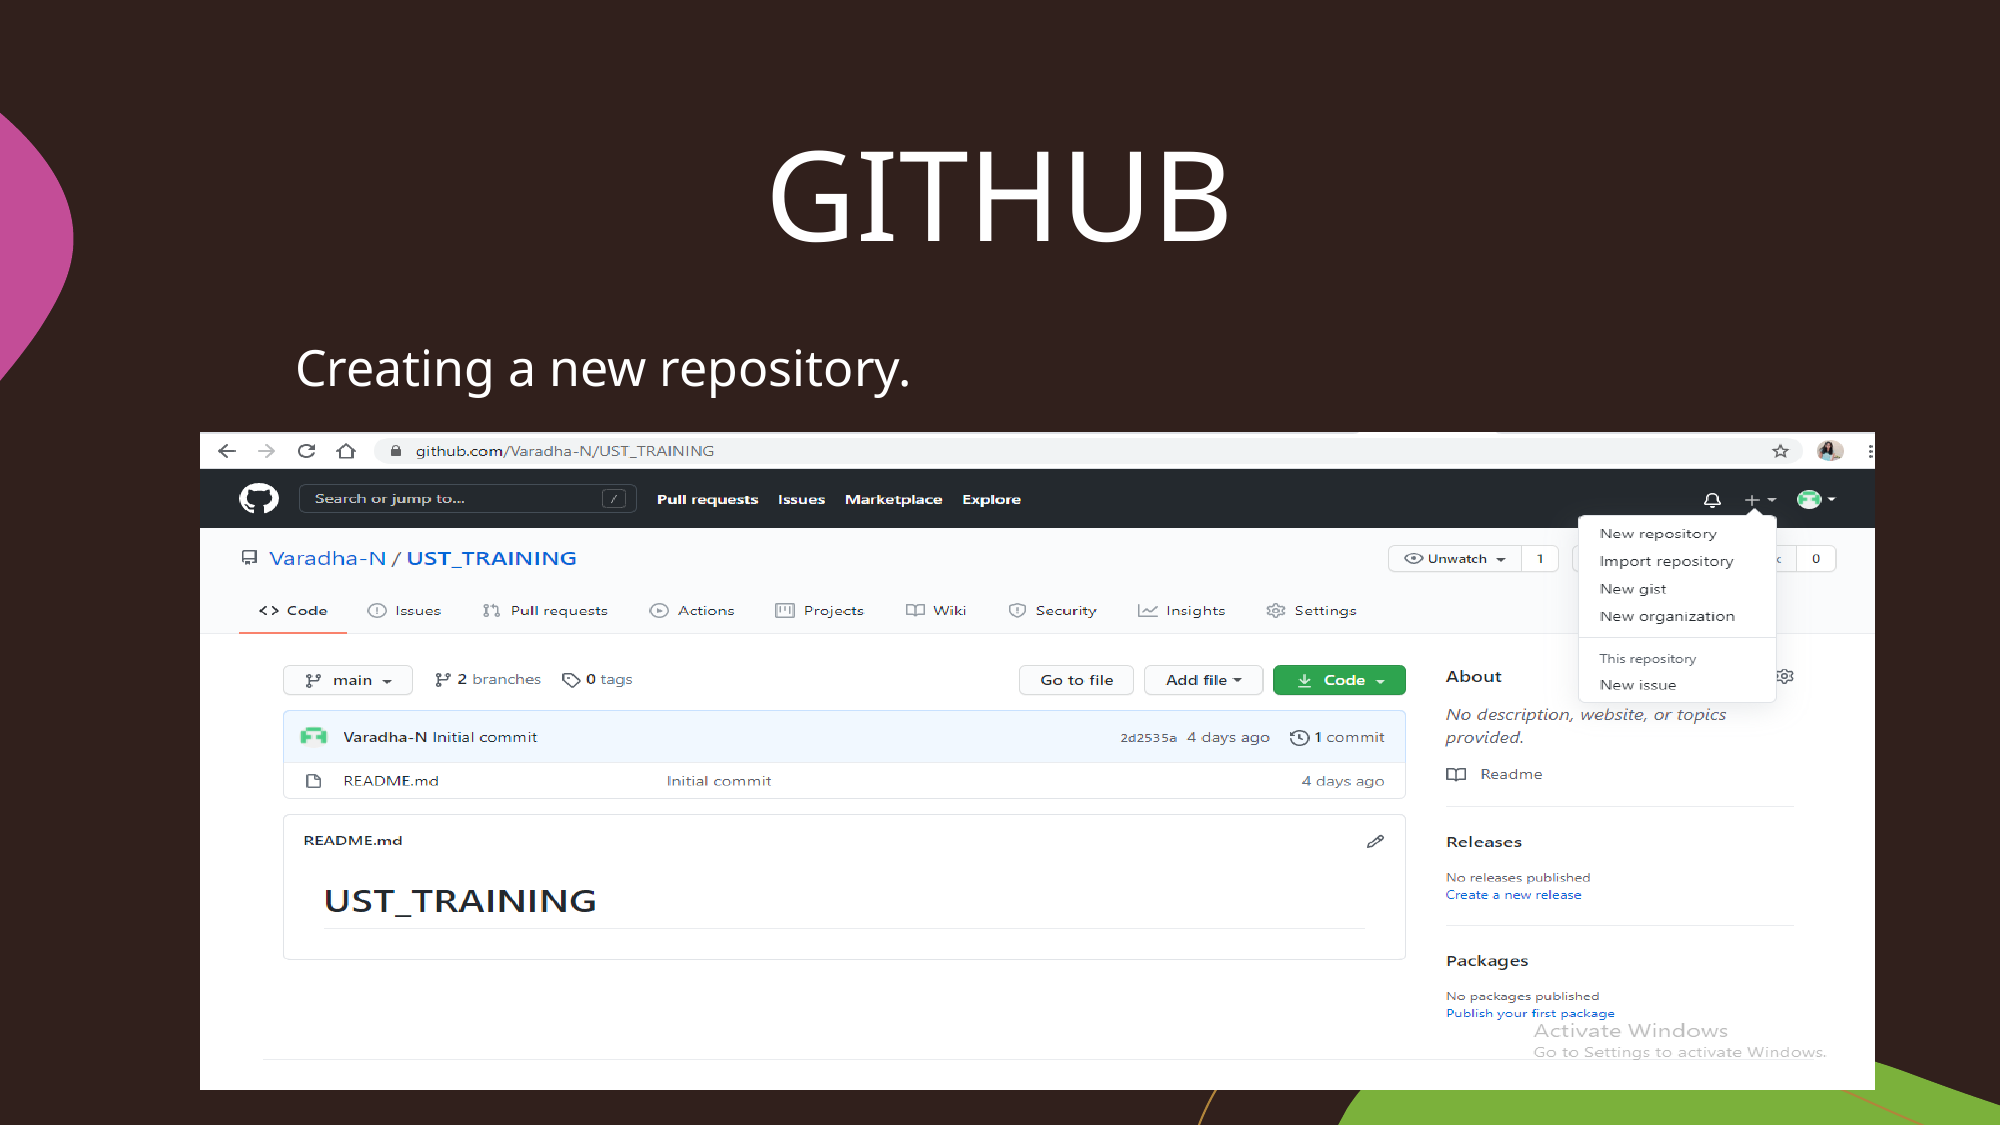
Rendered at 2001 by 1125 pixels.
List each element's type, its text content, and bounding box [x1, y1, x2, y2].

text_box Creating a new repository. [280, 329, 1281, 404]
picture [199, 432, 1875, 1090]
title GITHUB [125, 98, 1875, 303]
